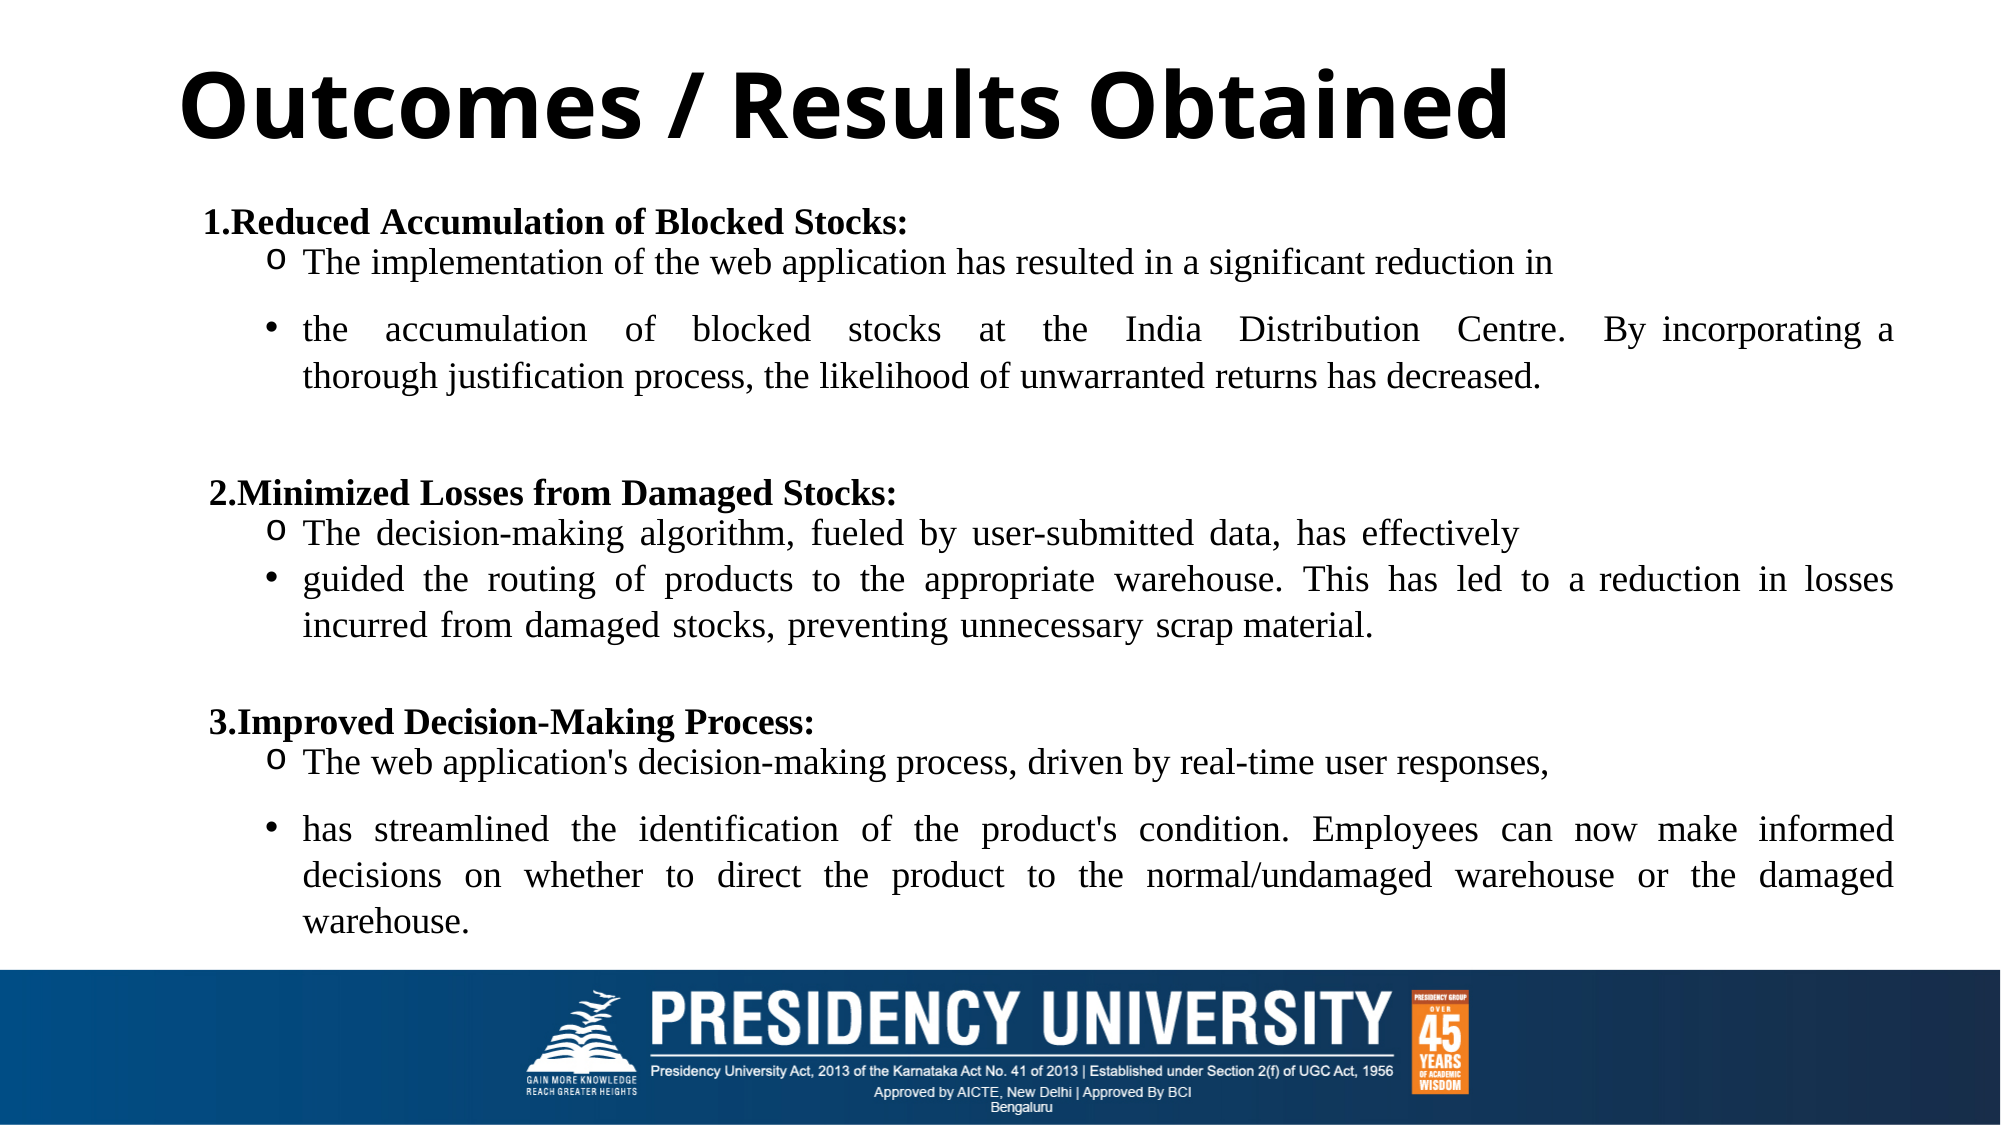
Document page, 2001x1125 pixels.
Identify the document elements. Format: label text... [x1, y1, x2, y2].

picture [0, 0, 2001, 1125]
list Reduced Accumulation of Blocked Stocks: The implementation of the web application has resulted in a significant reduction in the accumulation of blocked stocks at the India Distribution Centre. By incorporating a thorough justification process, the likelihood of unwarranted returns has decreased. Minimized Losses from Damaged Stocks: The decision-making algorithm, fueled by user-submitted data, has effectively guided the routing of products to the appropriate warehouse. This has led to a reduction in losses incurred from damaged stocks, preventing unnecessary scrap material. Improved Decision-Making Process: The web application's decision-making process, driven by real-time user responses, has streamlined the identification of the product's condition. Employees can now make informed decisions on whether to direct the product to the normal/undamaged warehouse or the damaged warehouse. [185, 205, 1911, 920]
title Outcomes / Results Obtained [162, 0, 1888, 218]
